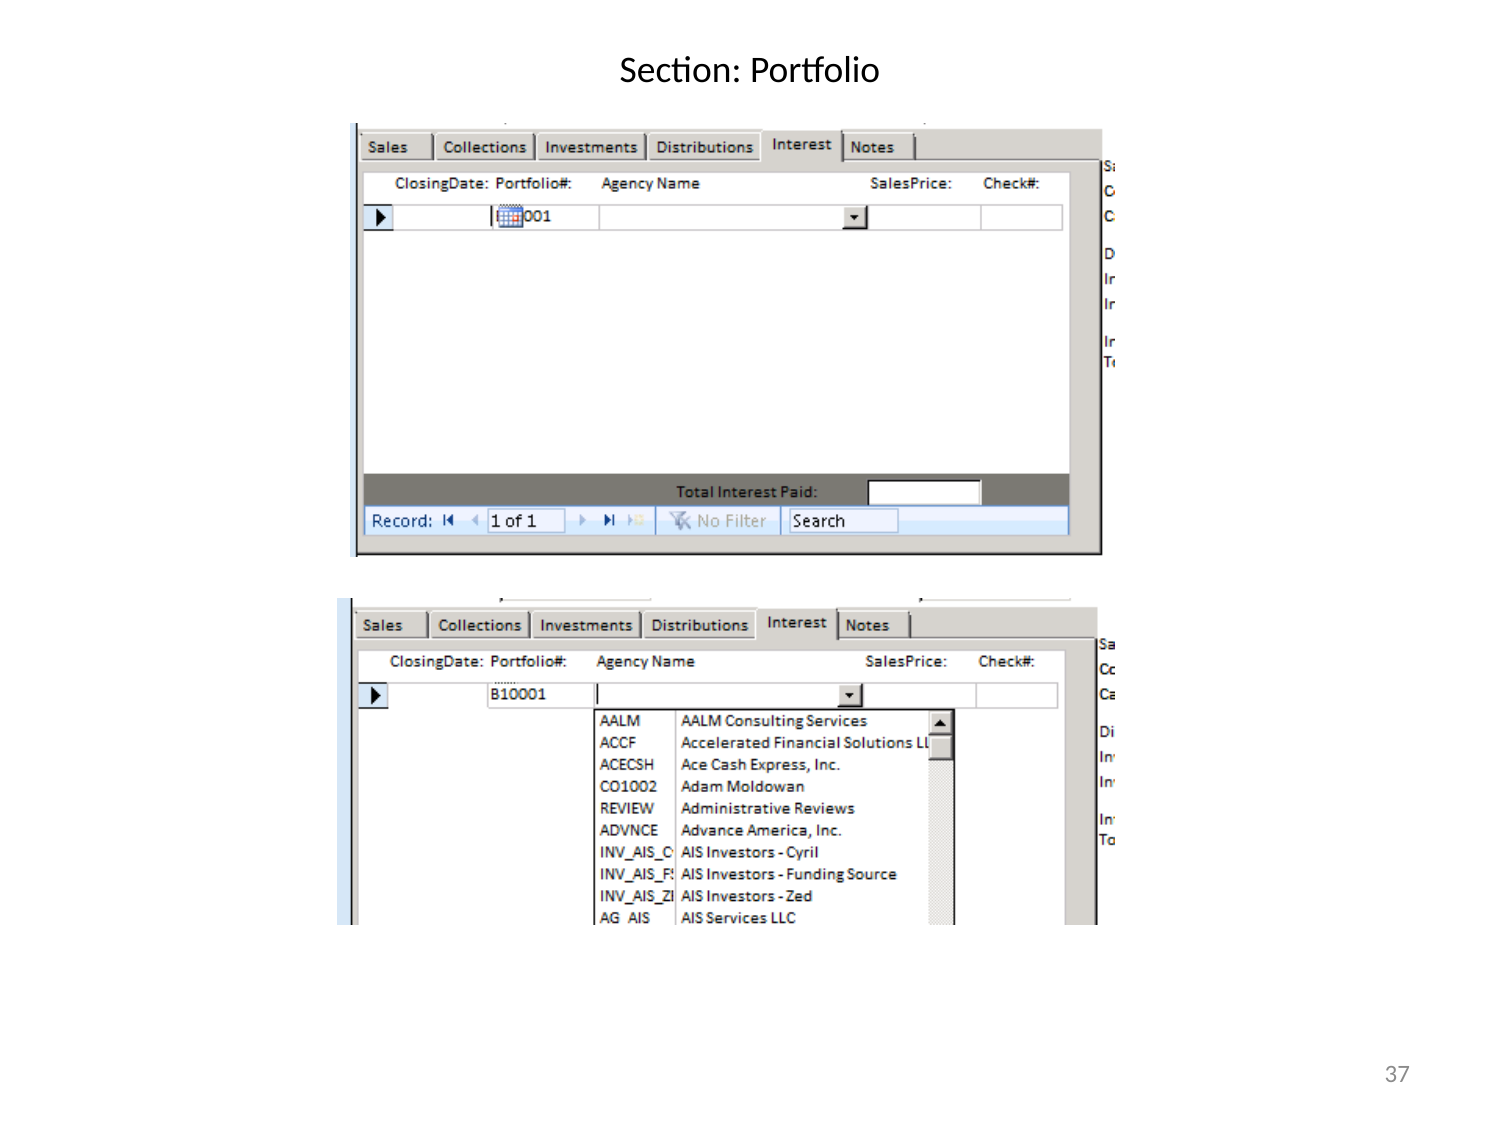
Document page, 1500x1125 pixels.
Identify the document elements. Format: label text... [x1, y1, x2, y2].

picture [349, 123, 1115, 557]
picture [337, 598, 1115, 926]
slide_number 37 [1074, 1042, 1425, 1103]
text_box Section: Portfolio [0, 37, 1500, 98]
